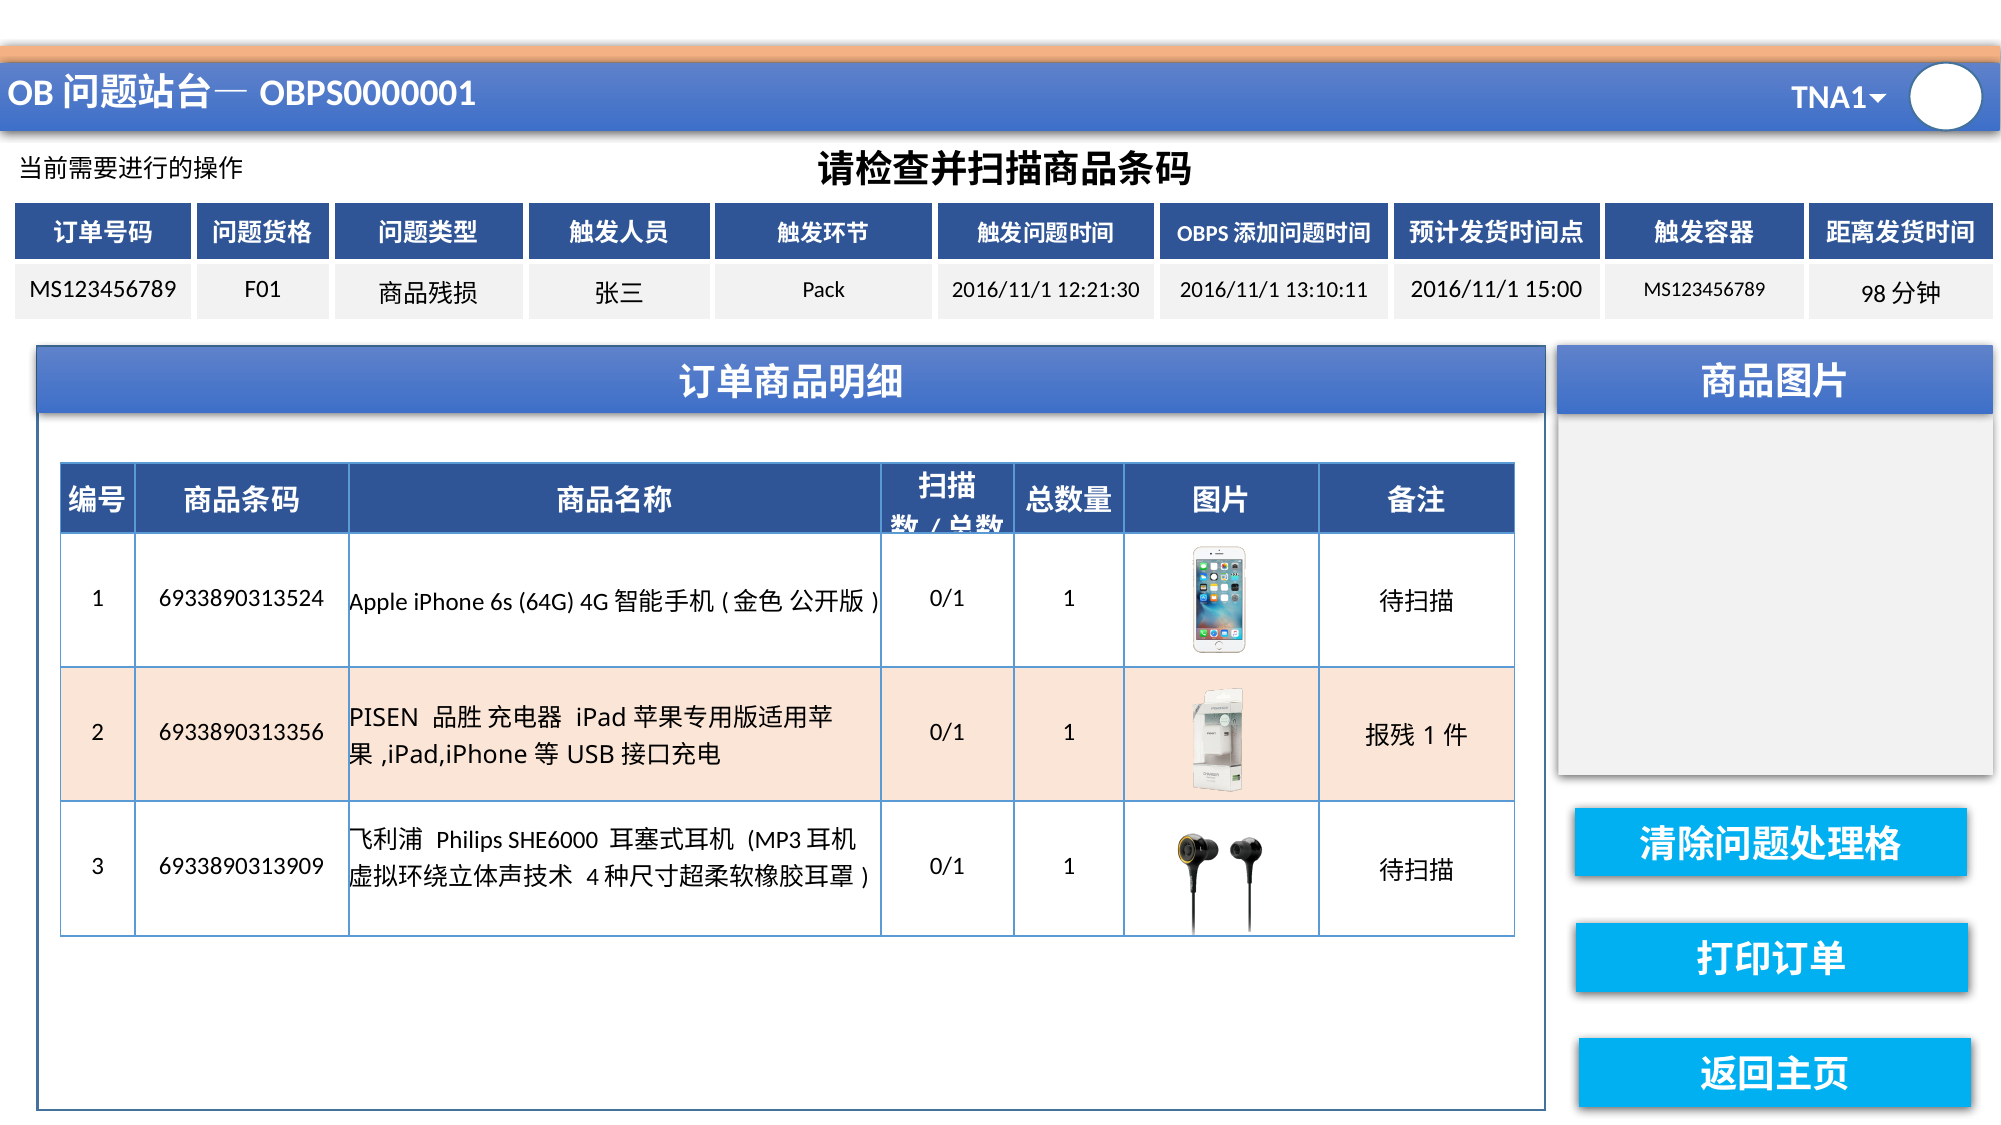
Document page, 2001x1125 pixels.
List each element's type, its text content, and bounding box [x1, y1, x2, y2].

table_header 编号 [61, 464, 134, 532]
table_cell 报残1件 [1320, 668, 1514, 800]
table_cell 飞利浦 Philips SHE6000 耳塞式耳机 (MP3耳机 虚拟环绕立体声技术 4种尺寸超柔软橡胶耳罩) [350, 802, 880, 935]
table_cell PISEN 品胜 充电器 iPad苹果专用版适用苹果,iPad,iPhone等USB接口充电 [350, 668, 880, 800]
table_header 订单号码 [15, 203, 191, 259]
table_header 扫描数/总数 [882, 464, 1013, 532]
table_cell 0/1 [882, 802, 1013, 935]
table_cell 3 [61, 802, 134, 935]
table_cell 98分钟 [1809, 264, 1993, 319]
table_cell MS123456789 [1605, 264, 1804, 319]
table_cell 6933890313909 [136, 802, 348, 935]
table_header 触发人员 [529, 203, 710, 259]
table_cell 2 [61, 668, 134, 800]
table_cell 待扫描 [1320, 802, 1514, 935]
table_cell 2016/11/1 15:00 [1394, 264, 1600, 319]
table_cell 0/1 [882, 534, 1013, 666]
text_box OB问题站台—OBPS0000001 [0, 60, 492, 121]
table_cell 0/1 [882, 668, 1013, 800]
text_box [36, 423, 1546, 1111]
table_cell 6933890313524 [136, 534, 348, 666]
table_cell 1 [61, 534, 134, 666]
table_cell 张三 [529, 264, 710, 319]
table_header 问题类型 [335, 203, 523, 259]
table_header 触发环节 [715, 203, 932, 259]
table_header 触发容器 [1605, 203, 1804, 259]
table_cell F01 [197, 264, 329, 319]
picture [1183, 683, 1254, 796]
table_cell 1 [1015, 668, 1123, 800]
text_box 清除问题处理格 [1575, 808, 1967, 876]
table_header 距离发货时间 [1809, 203, 1993, 259]
table_cell [1125, 668, 1318, 800]
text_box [3, 136, 2000, 198]
table_cell [1125, 802, 1318, 935]
table_cell MS123456789 [15, 264, 191, 319]
table_header 总数量 [1015, 464, 1123, 532]
table_cell 1 [1015, 802, 1123, 935]
table_header 触发问题时间 [938, 203, 1154, 259]
table_header 图片 [1125, 464, 1318, 532]
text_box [1557, 345, 1993, 776]
table_header 商品条码 [136, 464, 348, 532]
table_header 预计发货时间点 [1394, 203, 1600, 259]
table_cell Apple iPhone 6s (64G) 4G智能手机(金色 公开版) [350, 534, 880, 666]
picture [1173, 827, 1264, 942]
text_box 打印订单 [1576, 923, 1968, 992]
table_cell 1 [1015, 534, 1123, 666]
table_cell 6933890313356 [136, 668, 348, 800]
table_header OBPS添加问题时间 [1160, 203, 1388, 259]
table_cell 待扫描 [1320, 534, 1514, 666]
table_cell [1125, 534, 1318, 666]
table_cell 2016/11/1 12:21:30 [938, 264, 1154, 319]
table_cell Pack [715, 264, 932, 319]
text_box 订单商品明细 [37, 347, 1545, 413]
table_header 商品名称 [350, 464, 880, 532]
table_cell 商品残损 [335, 264, 523, 319]
table_header 备注 [1320, 464, 1514, 532]
text_box 返回主页 [1579, 1038, 1971, 1107]
picture [1186, 543, 1254, 654]
table_cell 2016/11/1 13:10:11 [1160, 264, 1388, 319]
table_header 问题货格 [197, 203, 329, 259]
